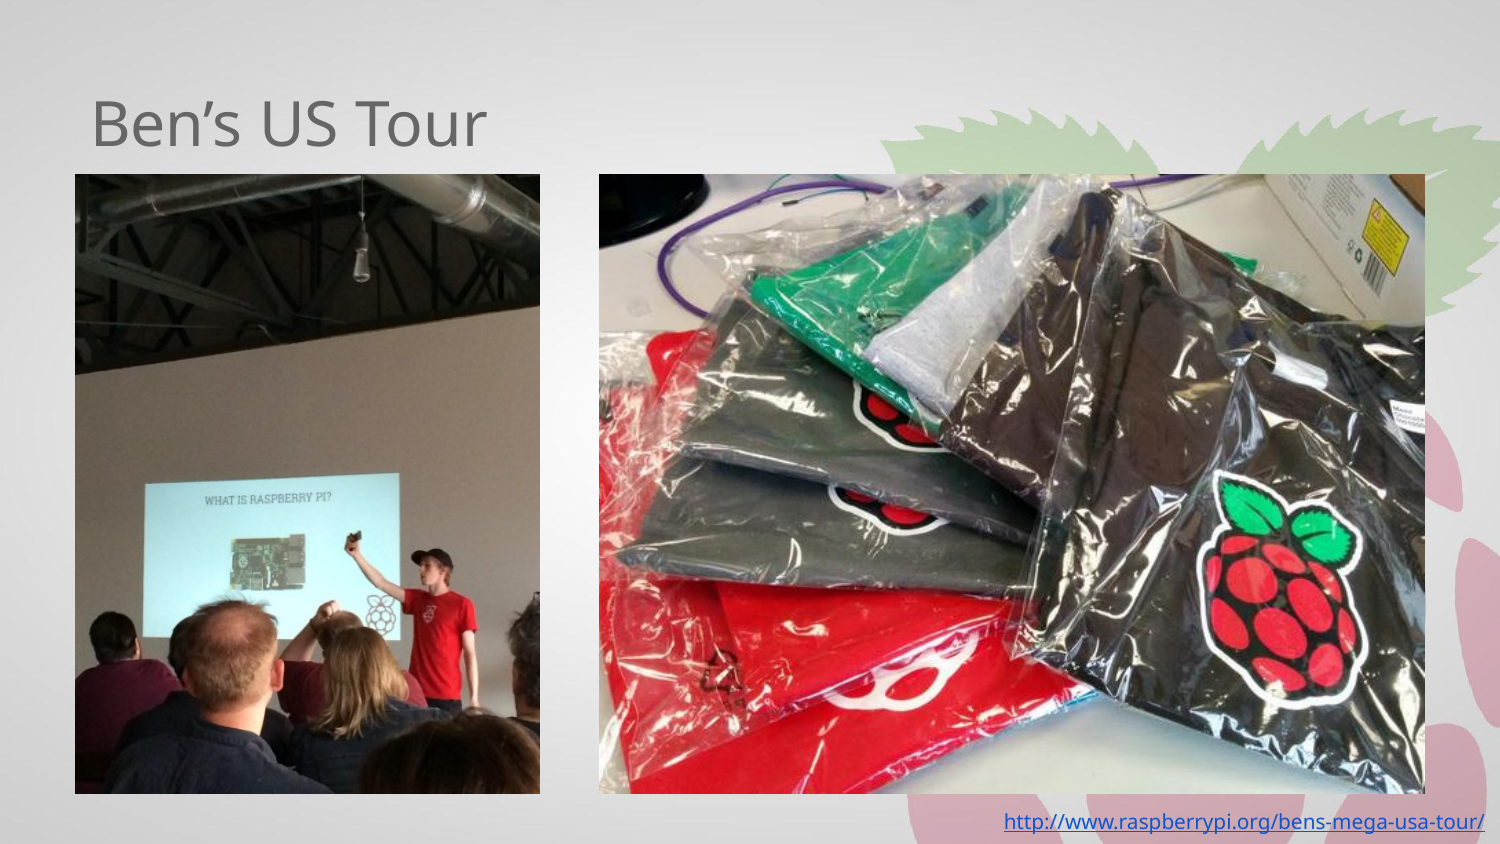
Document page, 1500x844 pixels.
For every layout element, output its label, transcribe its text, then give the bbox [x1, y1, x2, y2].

text_box http://www.raspberrypi.org/bens-mega-usa-tour/ [255, 793, 1500, 844]
picture [0, 0, 1500, 844]
title Ben’s US Tour [75, 33, 1425, 175]
